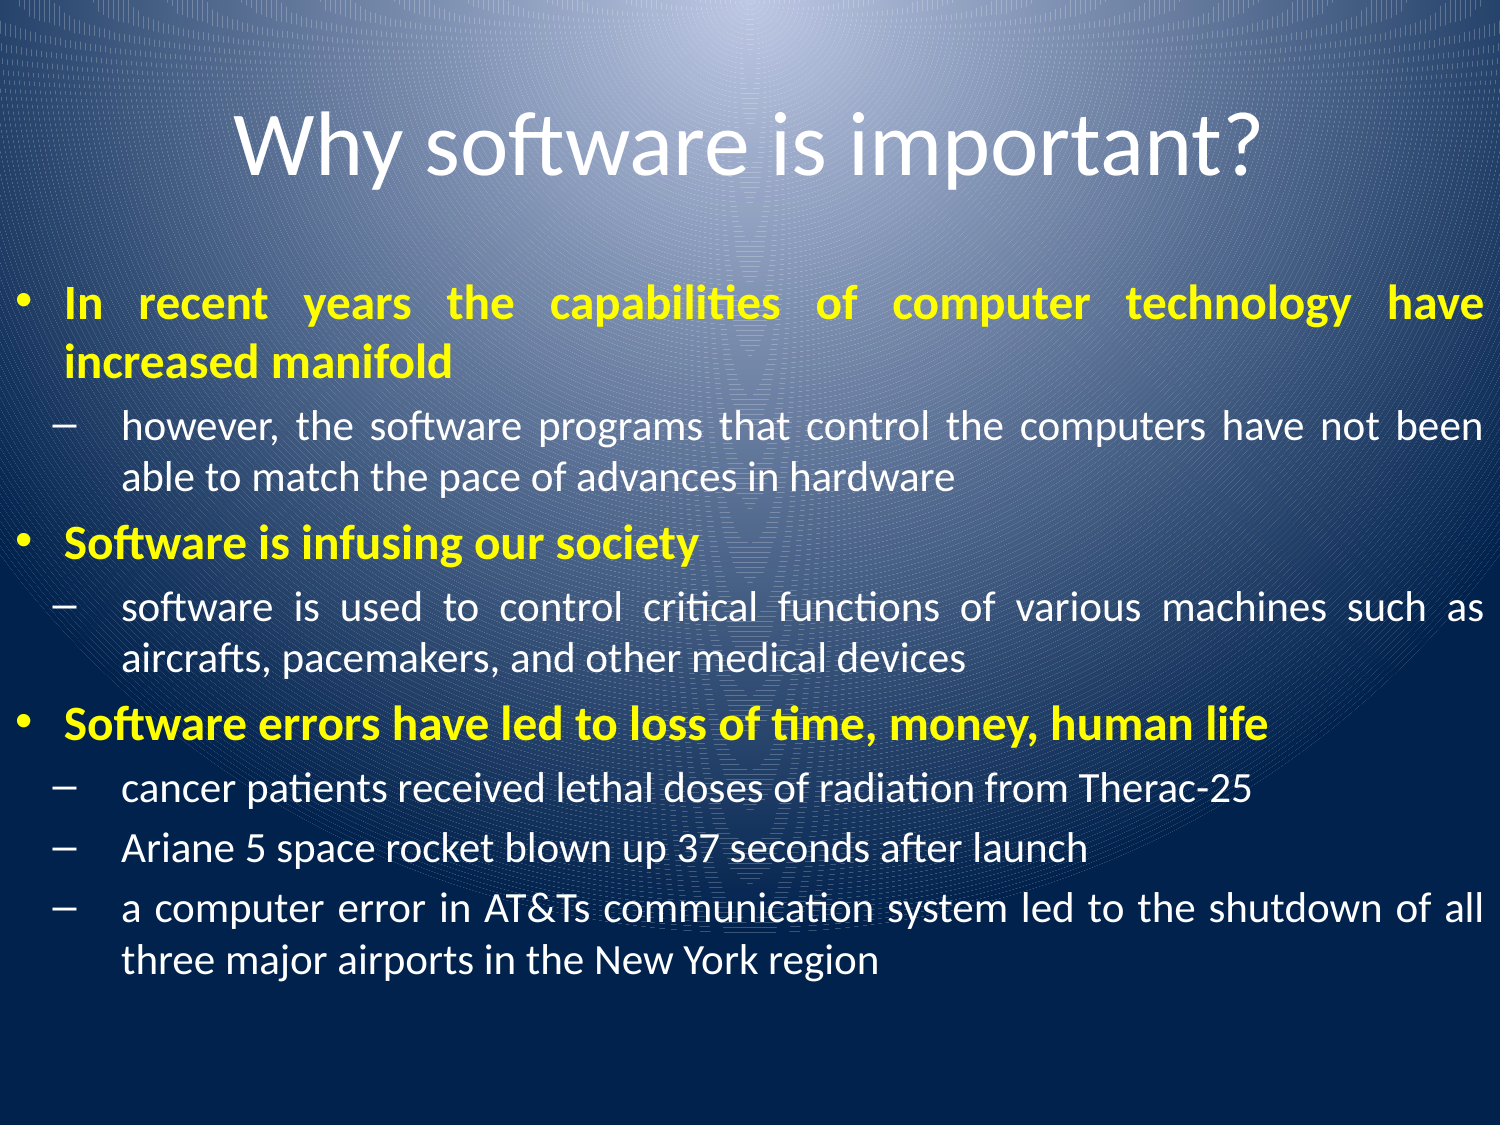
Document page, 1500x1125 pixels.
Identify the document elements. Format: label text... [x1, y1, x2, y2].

list In recent years the capabilities of computer technology have increased manifold however, the software programs that control the computers have not been able to match the pace of advances in hardware Software is infusing our society software is used to control critical functions of various machines such as aircrafts, pacemakers, and other medical devices Software errors have led to loss of time, money, human life cancer patients received lethal doses of radiation from Therac-25 Ariane 5 space rocket blown up 37 seconds after launch a computer error in AT&Ts communication system led to the shutdown of all three major airports in the New York region [0, 262, 1500, 1005]
title Why software is important? [75, 45, 1425, 233]
